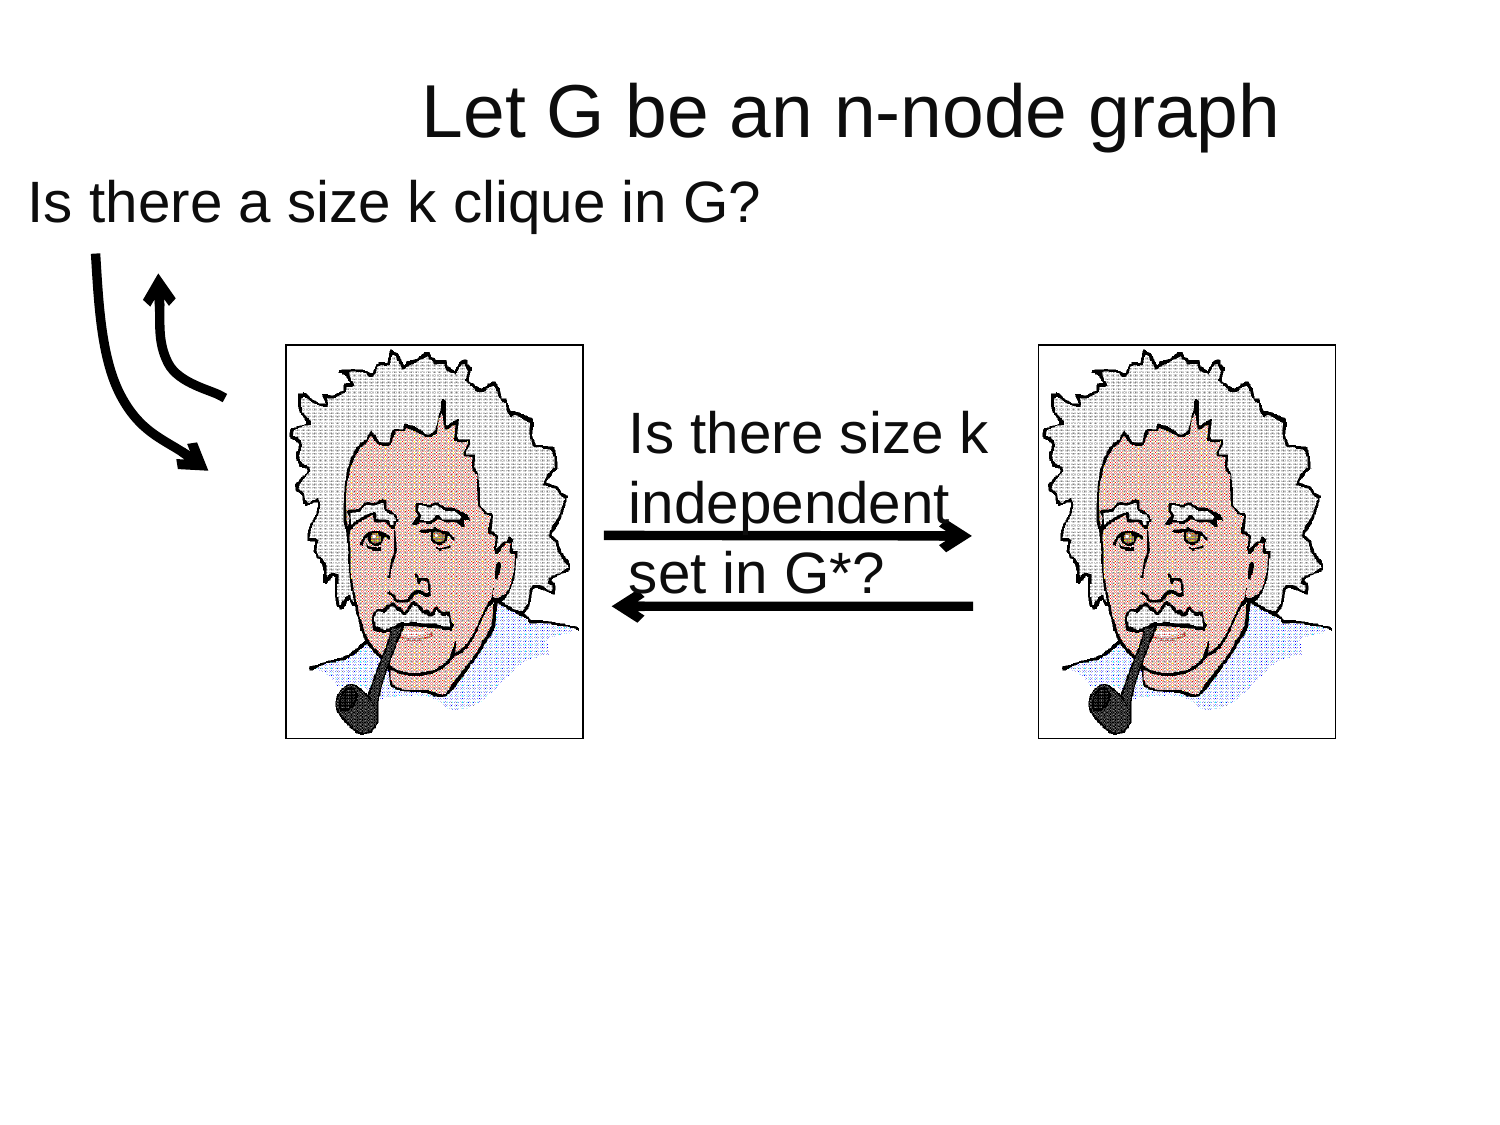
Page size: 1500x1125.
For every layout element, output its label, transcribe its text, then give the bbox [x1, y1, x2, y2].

text_box Let G be an n-node graph [376, 54, 1327, 160]
text_box [95, 258, 209, 471]
text_box Is there a size k clique in G? [13, 156, 778, 241]
picture [286, 345, 583, 738]
text_box [151, 273, 221, 396]
picture [1039, 345, 1335, 738]
text_box Is there size k independent set in G*? [614, 387, 1009, 613]
